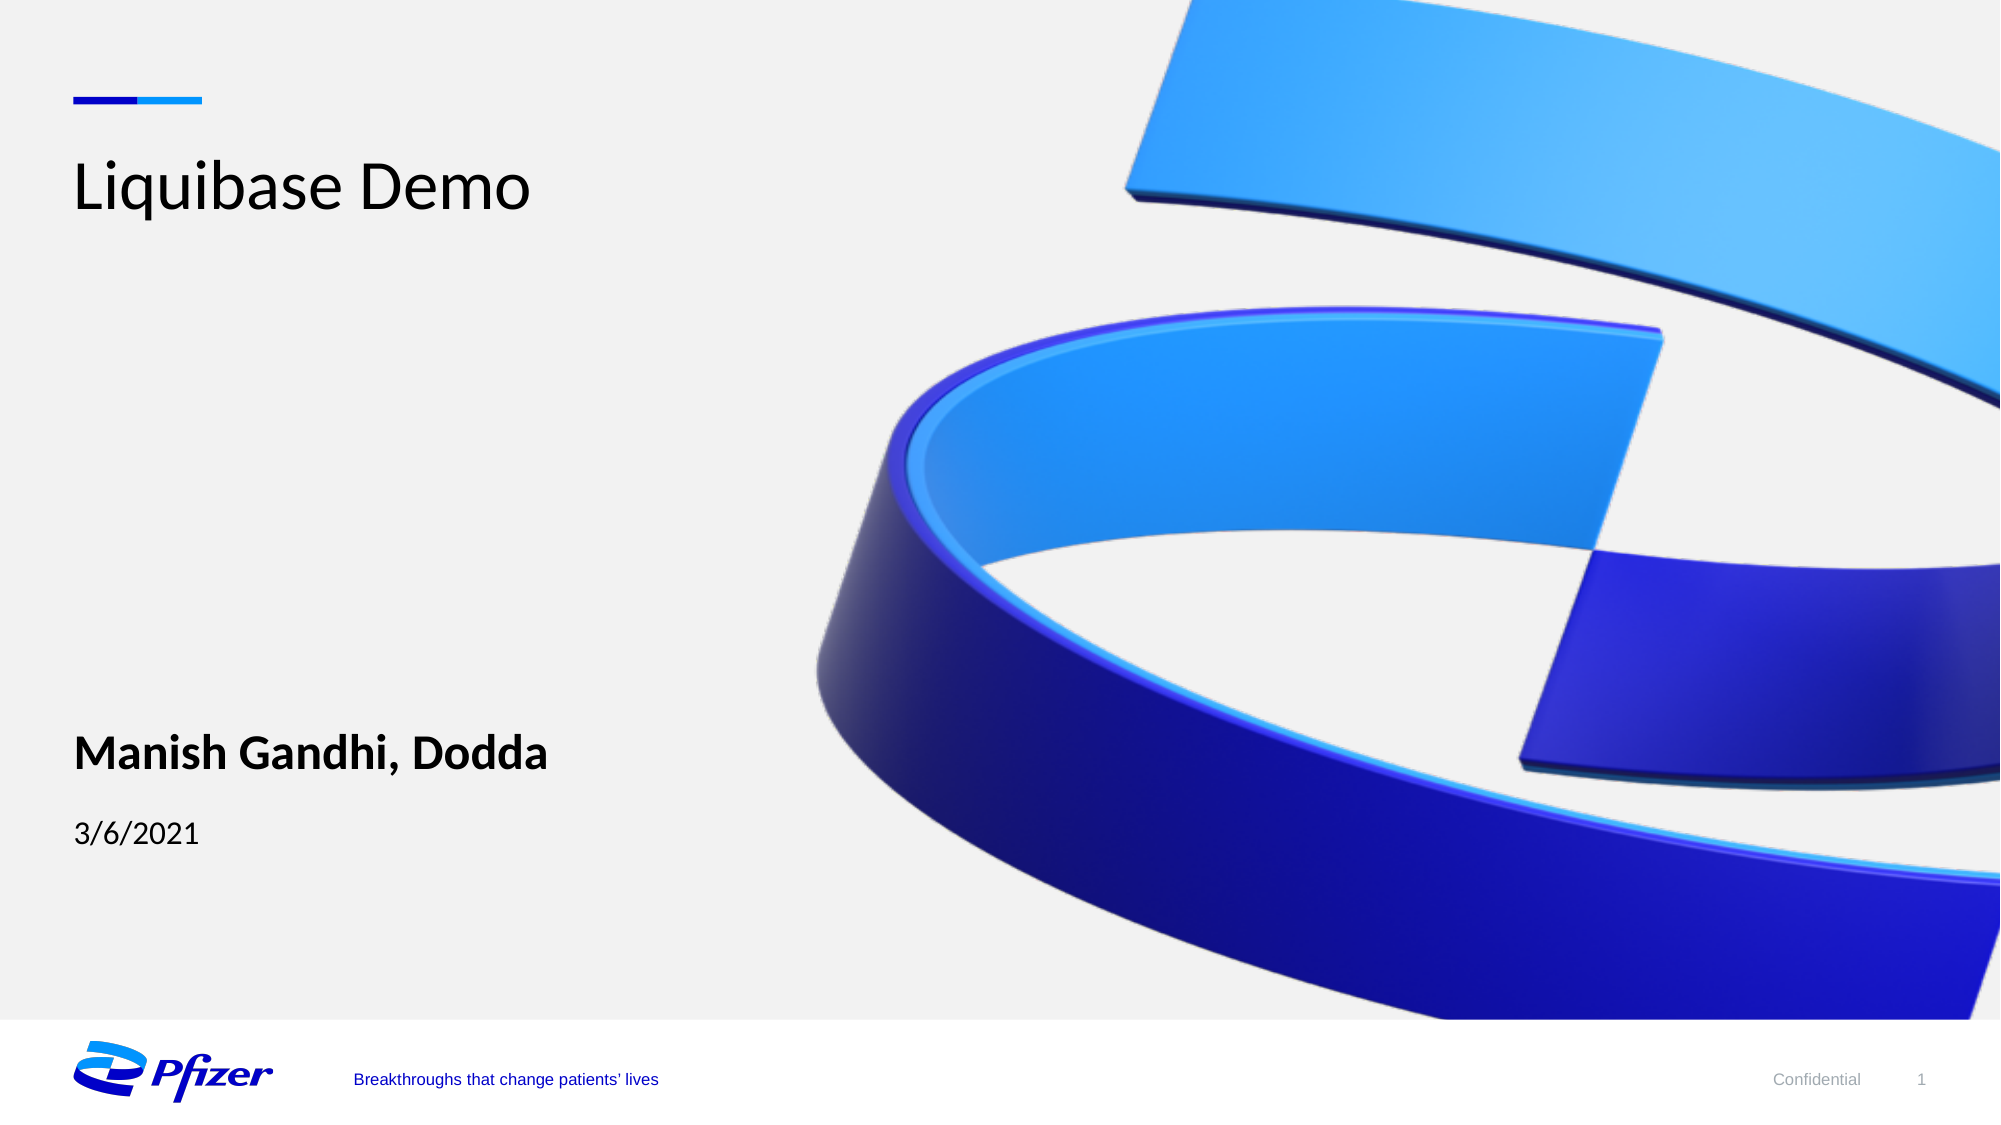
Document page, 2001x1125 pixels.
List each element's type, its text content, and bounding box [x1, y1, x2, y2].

list 3/6/2021 [73, 816, 769, 888]
list Manish Gandhi, Dodda [73, 631, 769, 780]
title Liquibase Demo [73, 151, 769, 464]
picture [792, 0, 2000, 1019]
